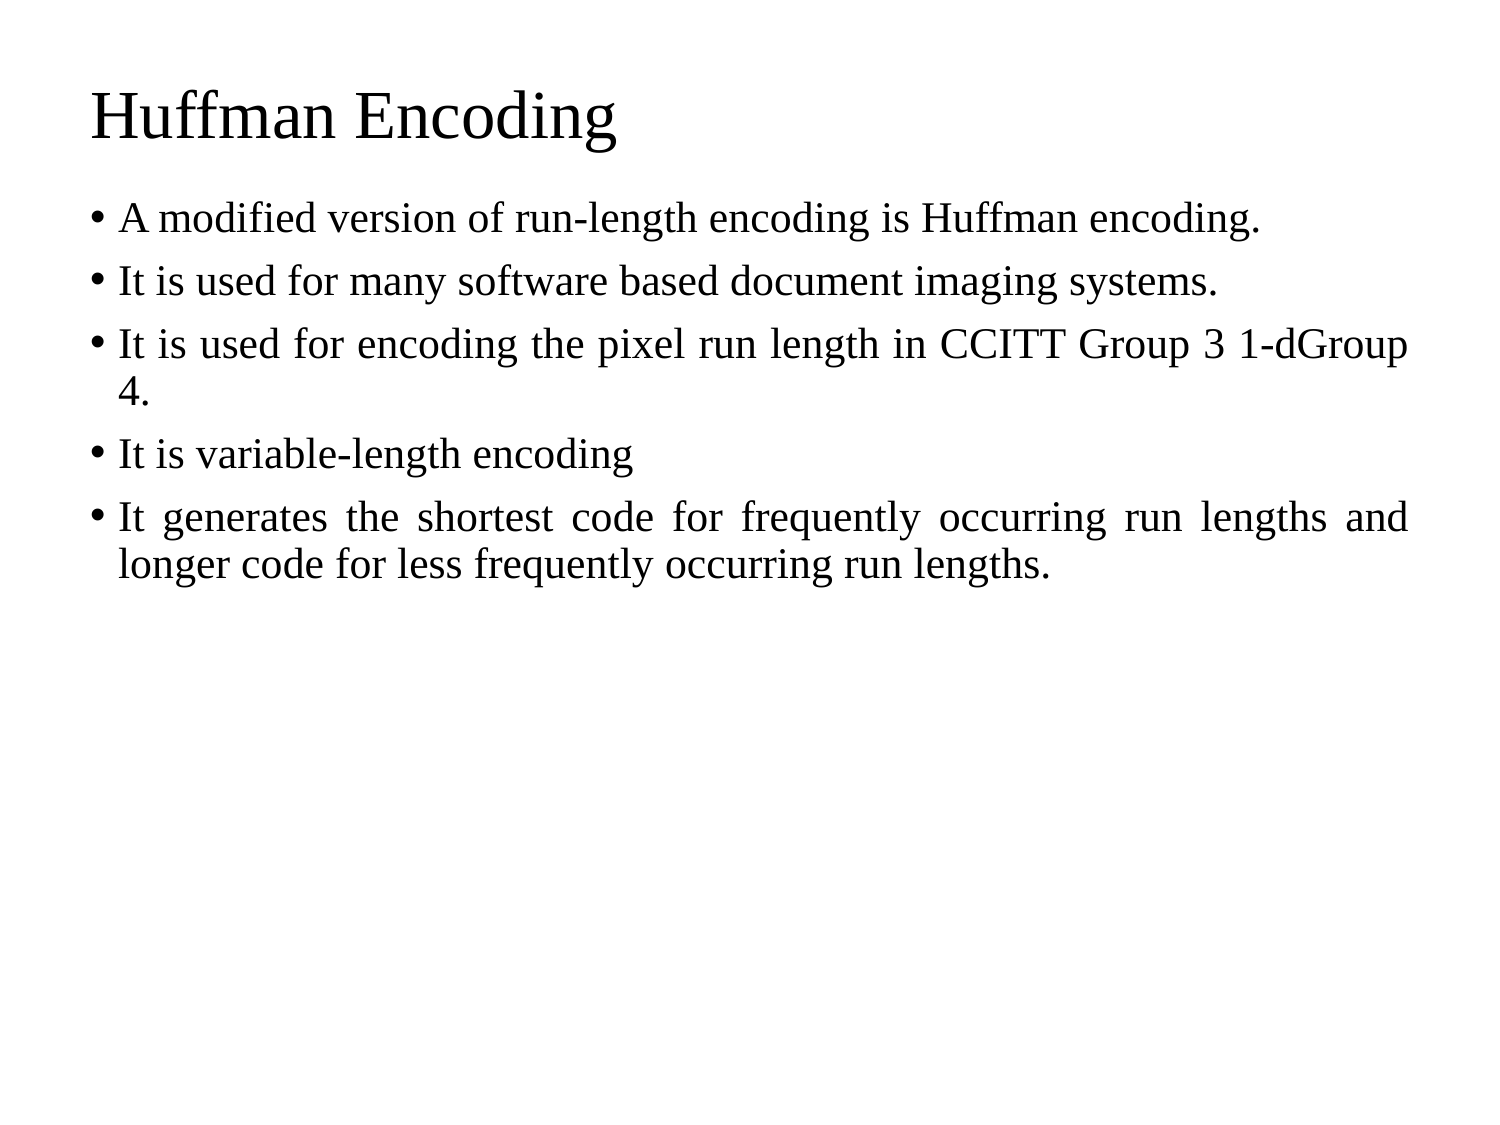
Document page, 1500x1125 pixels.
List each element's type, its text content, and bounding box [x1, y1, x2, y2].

list A modified version of run-length encoding is Huffman encoding. It is used for many software based document imaging systems. It is used for encoding the pixel run length in CCITT Group 3 1-dGroup 4. It is variable-length encoding It generates the shortest code for frequently occurring run lengths and longer code for less frequently occurring run lengths. [75, 187, 1425, 1005]
title Huffman Encoding [75, 45, 1425, 187]
